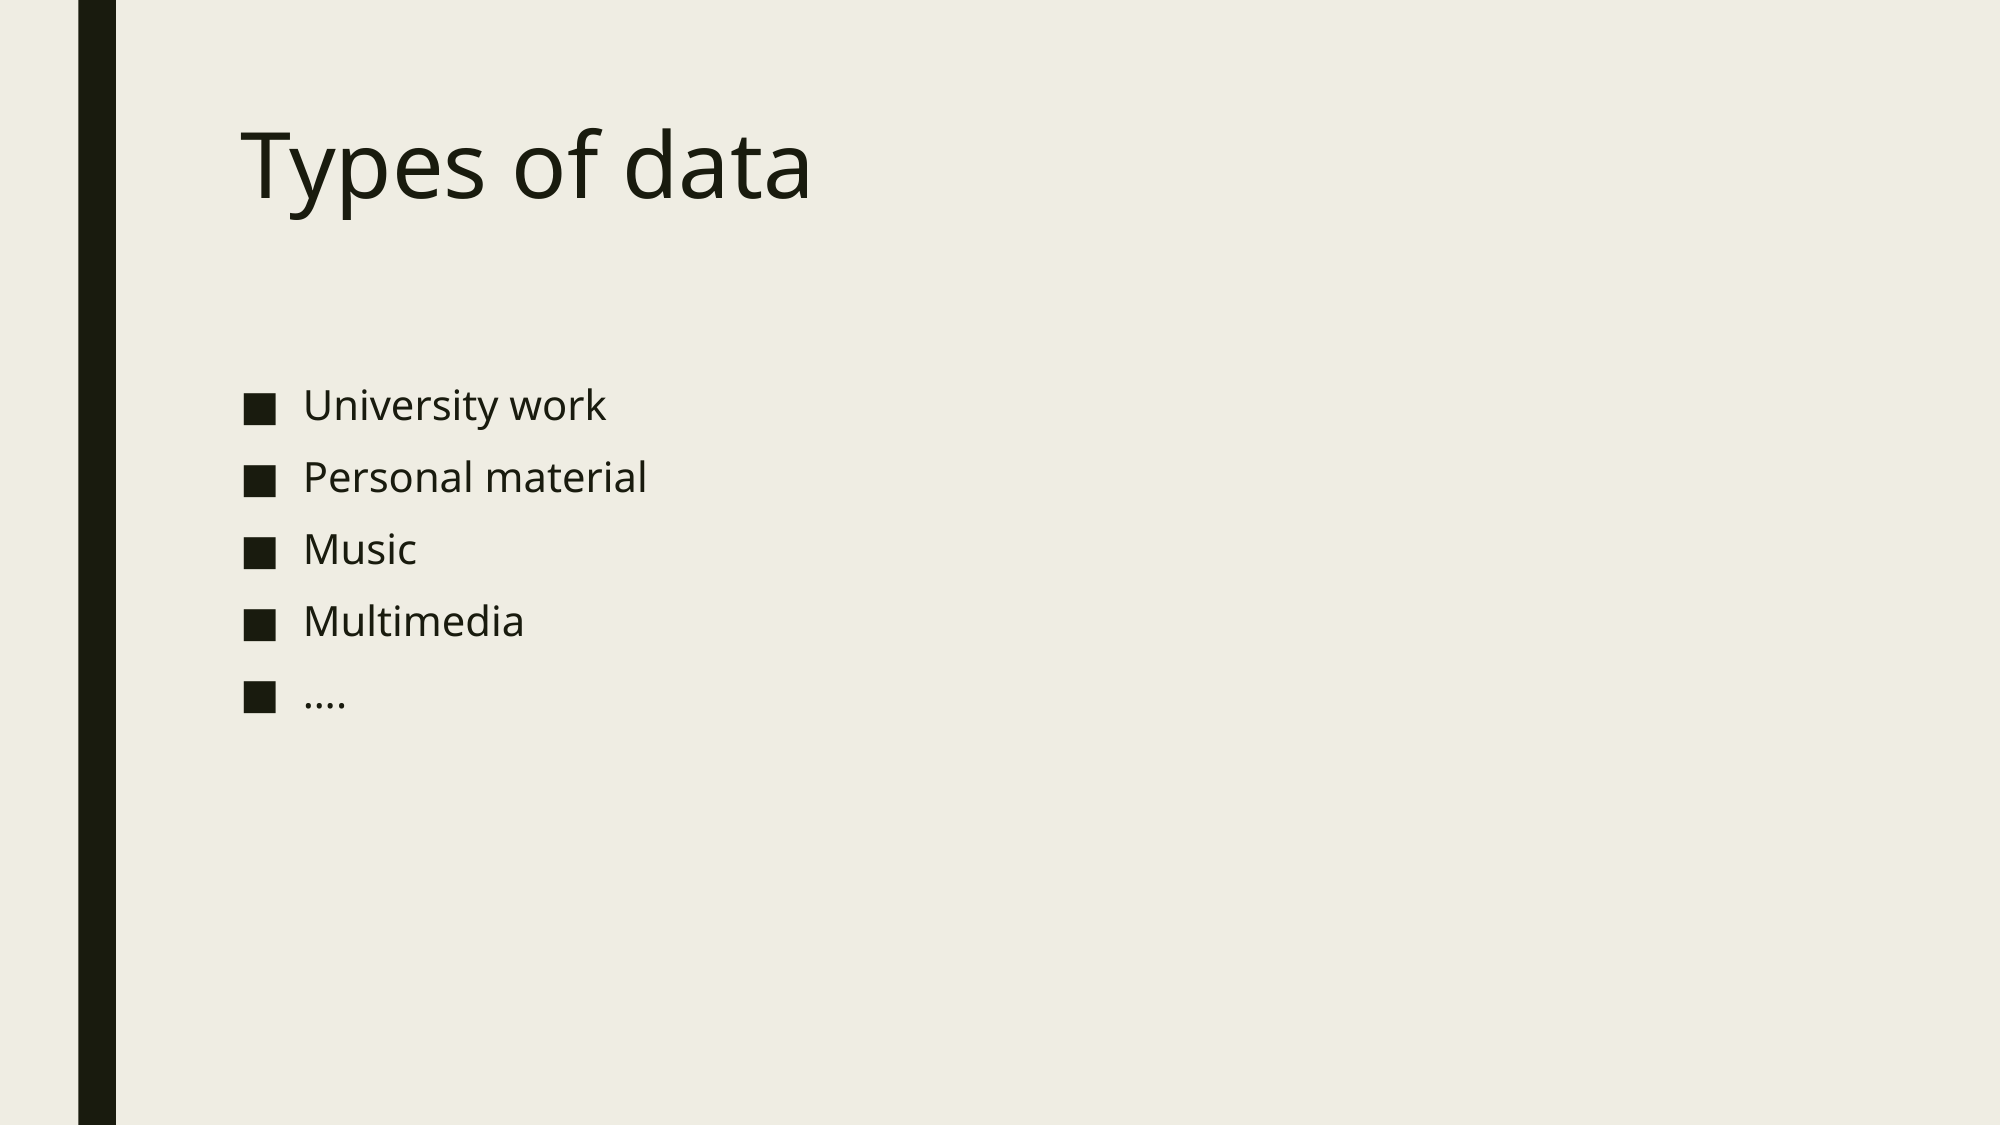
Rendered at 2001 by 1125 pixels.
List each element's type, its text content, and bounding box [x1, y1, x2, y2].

title Types of data [225, 112, 1800, 357]
list University work Personal material Music Multimedia …. [225, 375, 1800, 963]
